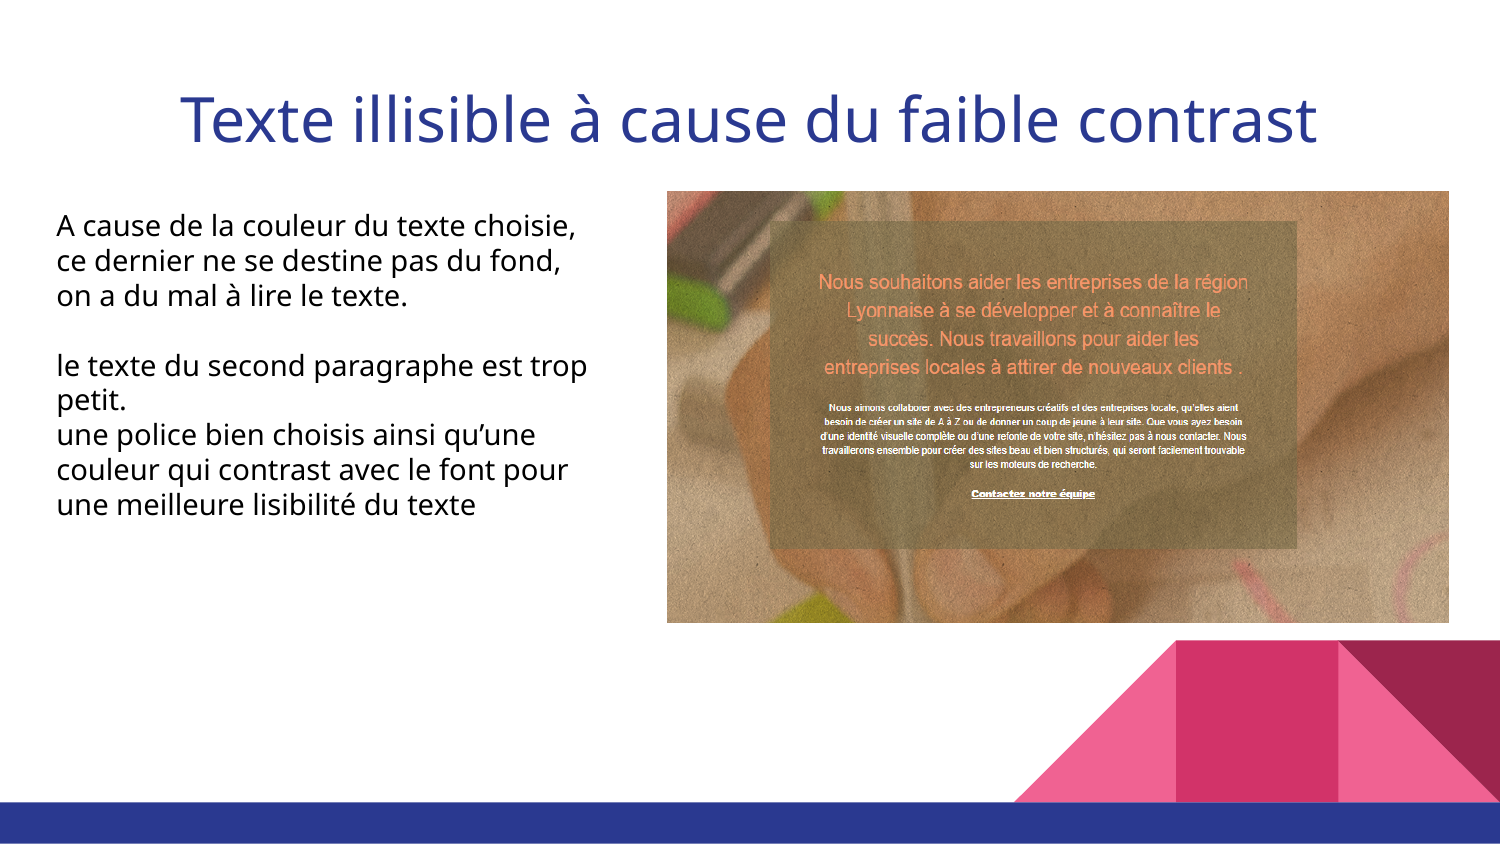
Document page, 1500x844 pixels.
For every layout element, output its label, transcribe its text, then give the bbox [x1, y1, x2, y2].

title Texte illisible à cause du faible contrast [51, 67, 1449, 167]
text_box A cause de la couleur du texte choisie, ce dernier ne se destine pas du fond, on a du mal à lire le texte. le texte du second paragraphe est trop petit. une police bien choisis ainsi qu’une couleur qui contrast avec le font pour une meilleure lisibilité du texte [41, 191, 617, 623]
picture [666, 191, 1450, 624]
